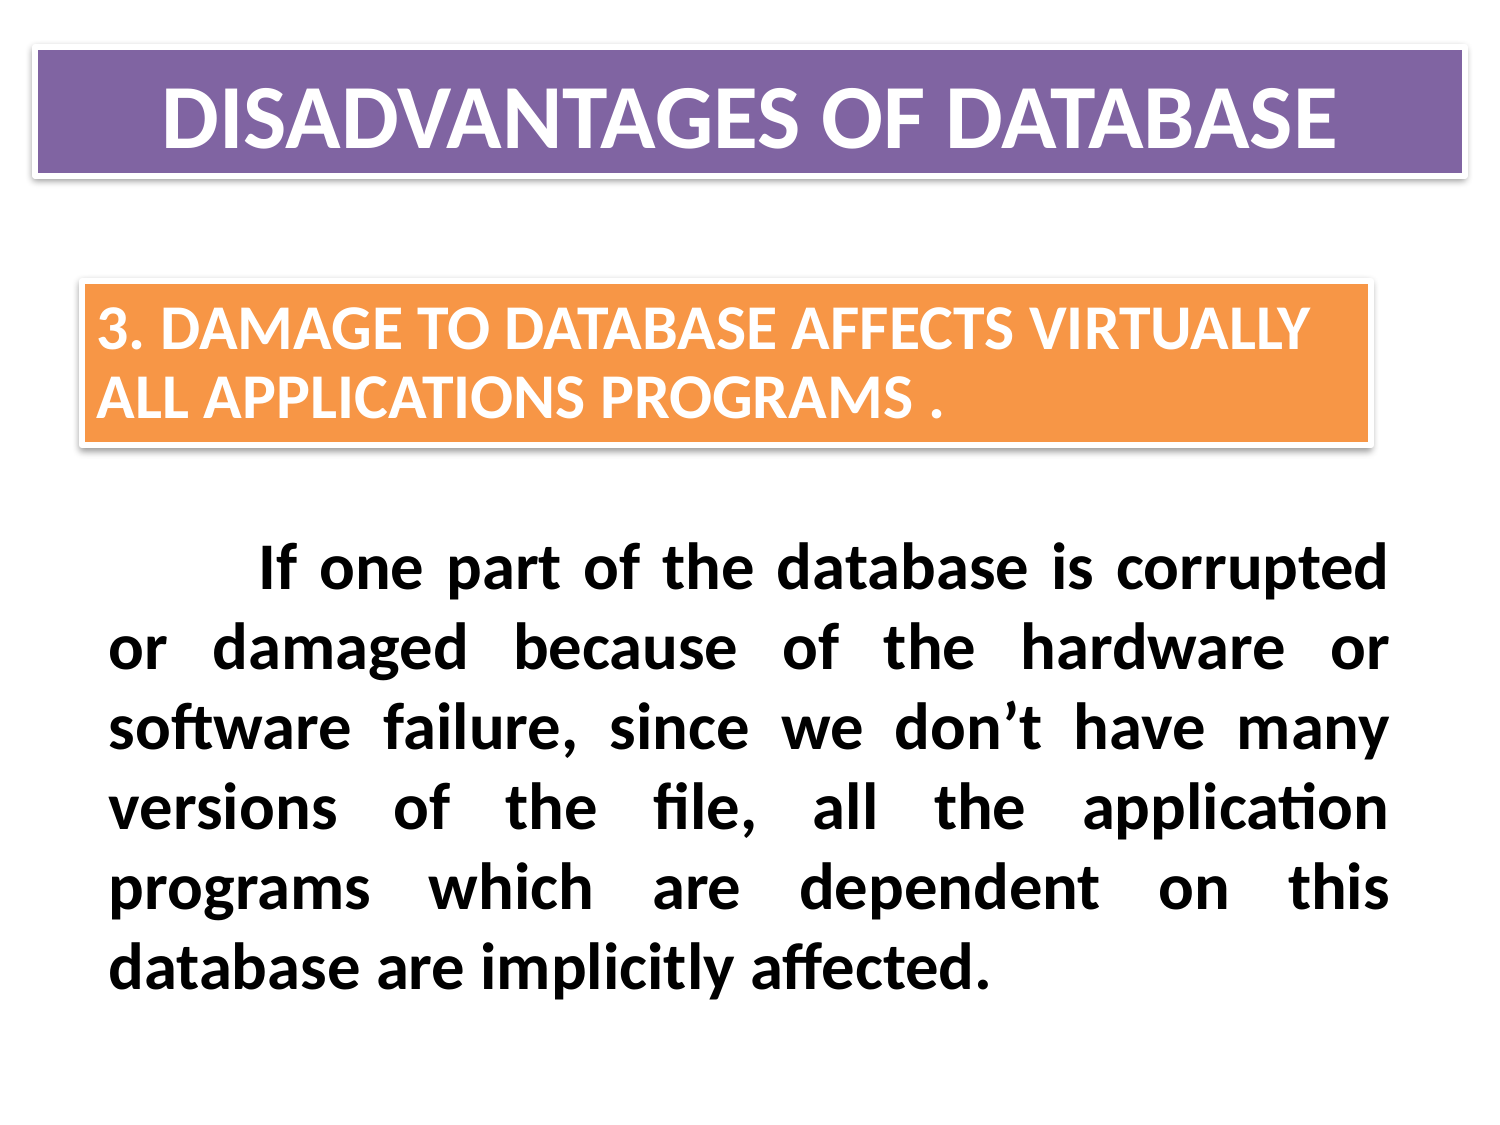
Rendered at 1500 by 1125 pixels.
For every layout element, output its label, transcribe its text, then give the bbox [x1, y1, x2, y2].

text_box 3. DAMAGE TO DATABASE AFFECTS VIRTUALLY ALL APPLICATIONS PROGRAMS . [81, 281, 1371, 446]
title DISADVANTAGES OF DATABASE [35, 46, 1465, 176]
text_box If one part of the database is corrupted or damaged because of the hardware or software failure, since we don’t have many versions of the file, all the application programs which are dependent on this database are implicitly affected. [93, 515, 1407, 1011]
